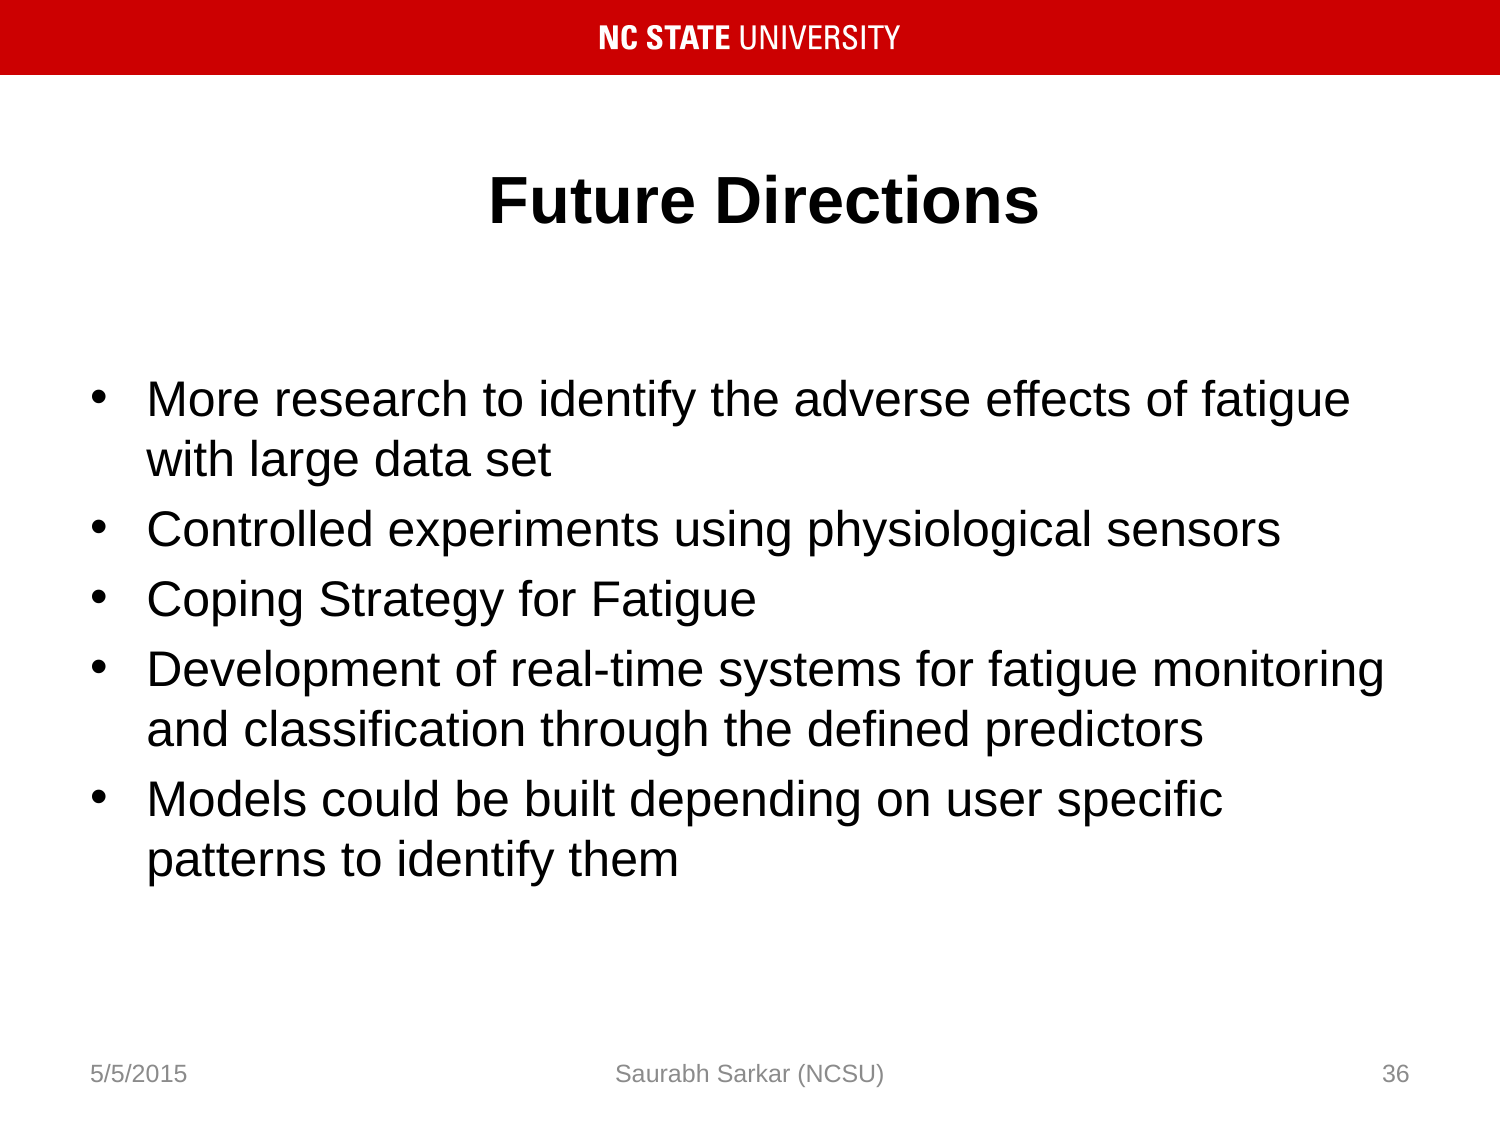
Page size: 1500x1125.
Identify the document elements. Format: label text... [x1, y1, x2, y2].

footer Saurabh Sarkar (NCSU) [512, 1042, 988, 1103]
list More research to identify the adverse effects of fatigue with large data set Controlled experiments using physiological sensors Coping Strategy for Fatigue Development of real-time systems for fatigue monitoring and classification through the defined predictors Models could be built depending on user specific patterns to identify them [75, 358, 1425, 994]
slide_number 36 [1074, 1042, 1425, 1103]
picture [0, 0, 1500, 75]
title Future Directions [89, 109, 1440, 285]
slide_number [75, 1042, 425, 1103]
